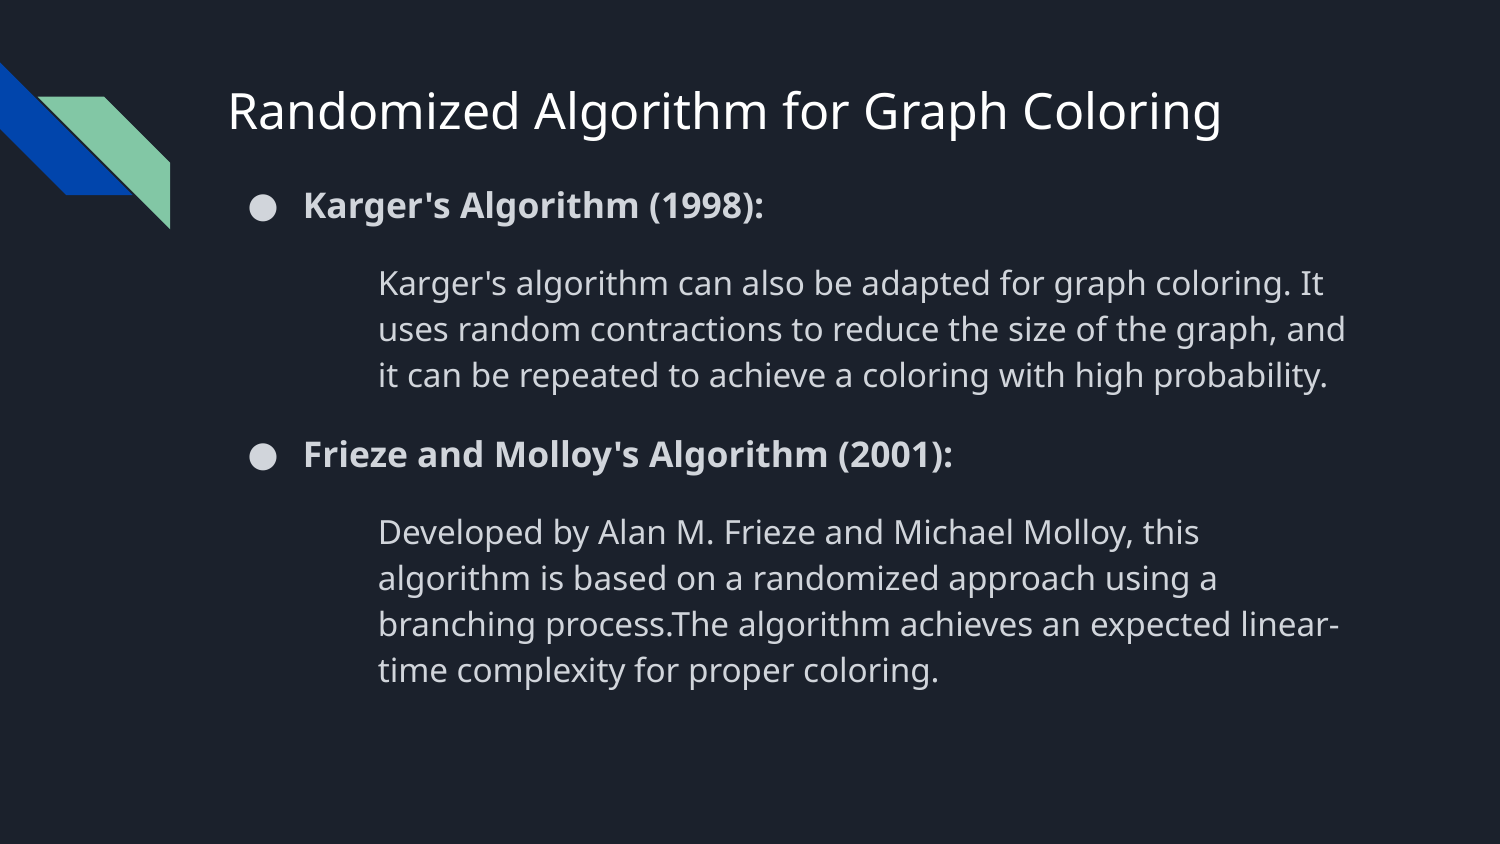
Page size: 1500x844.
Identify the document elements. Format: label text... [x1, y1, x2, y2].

list Karger's Algorithm (1998): Karger's algorithm can also be adapted for graph coloring. It uses random contractions to reduce the size of the graph, and it can be repeated to achieve a coloring with high probability. Frieze and Molloy's Algorithm (2001): Developed by Alan M. Frieze and Michael Molloy, this algorithm is based on a randomized approach using a branching process.The algorithm achieves an expected linear-time complexity for proper coloring. [212, 161, 1368, 735]
title Randomized Algorithm for Graph Coloring [212, 64, 1368, 161]
